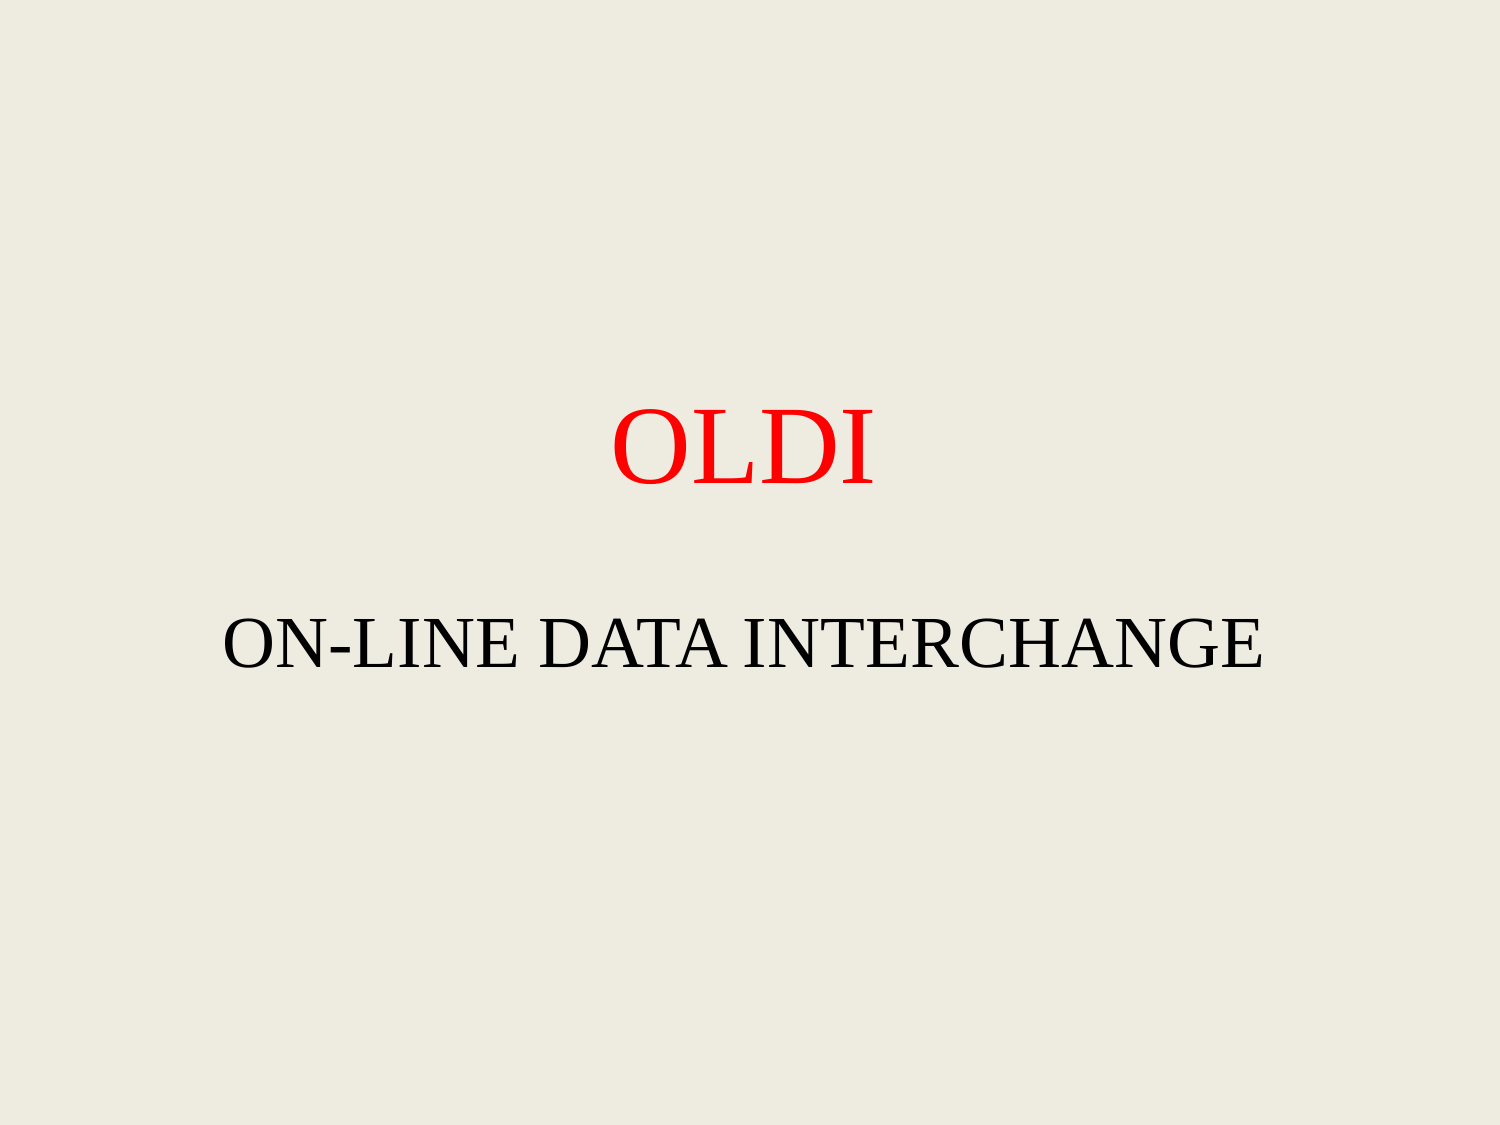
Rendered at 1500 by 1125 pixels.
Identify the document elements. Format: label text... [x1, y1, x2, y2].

title OLDI ON-LINE DATA INTERCHANGE [100, 361, 1388, 693]
